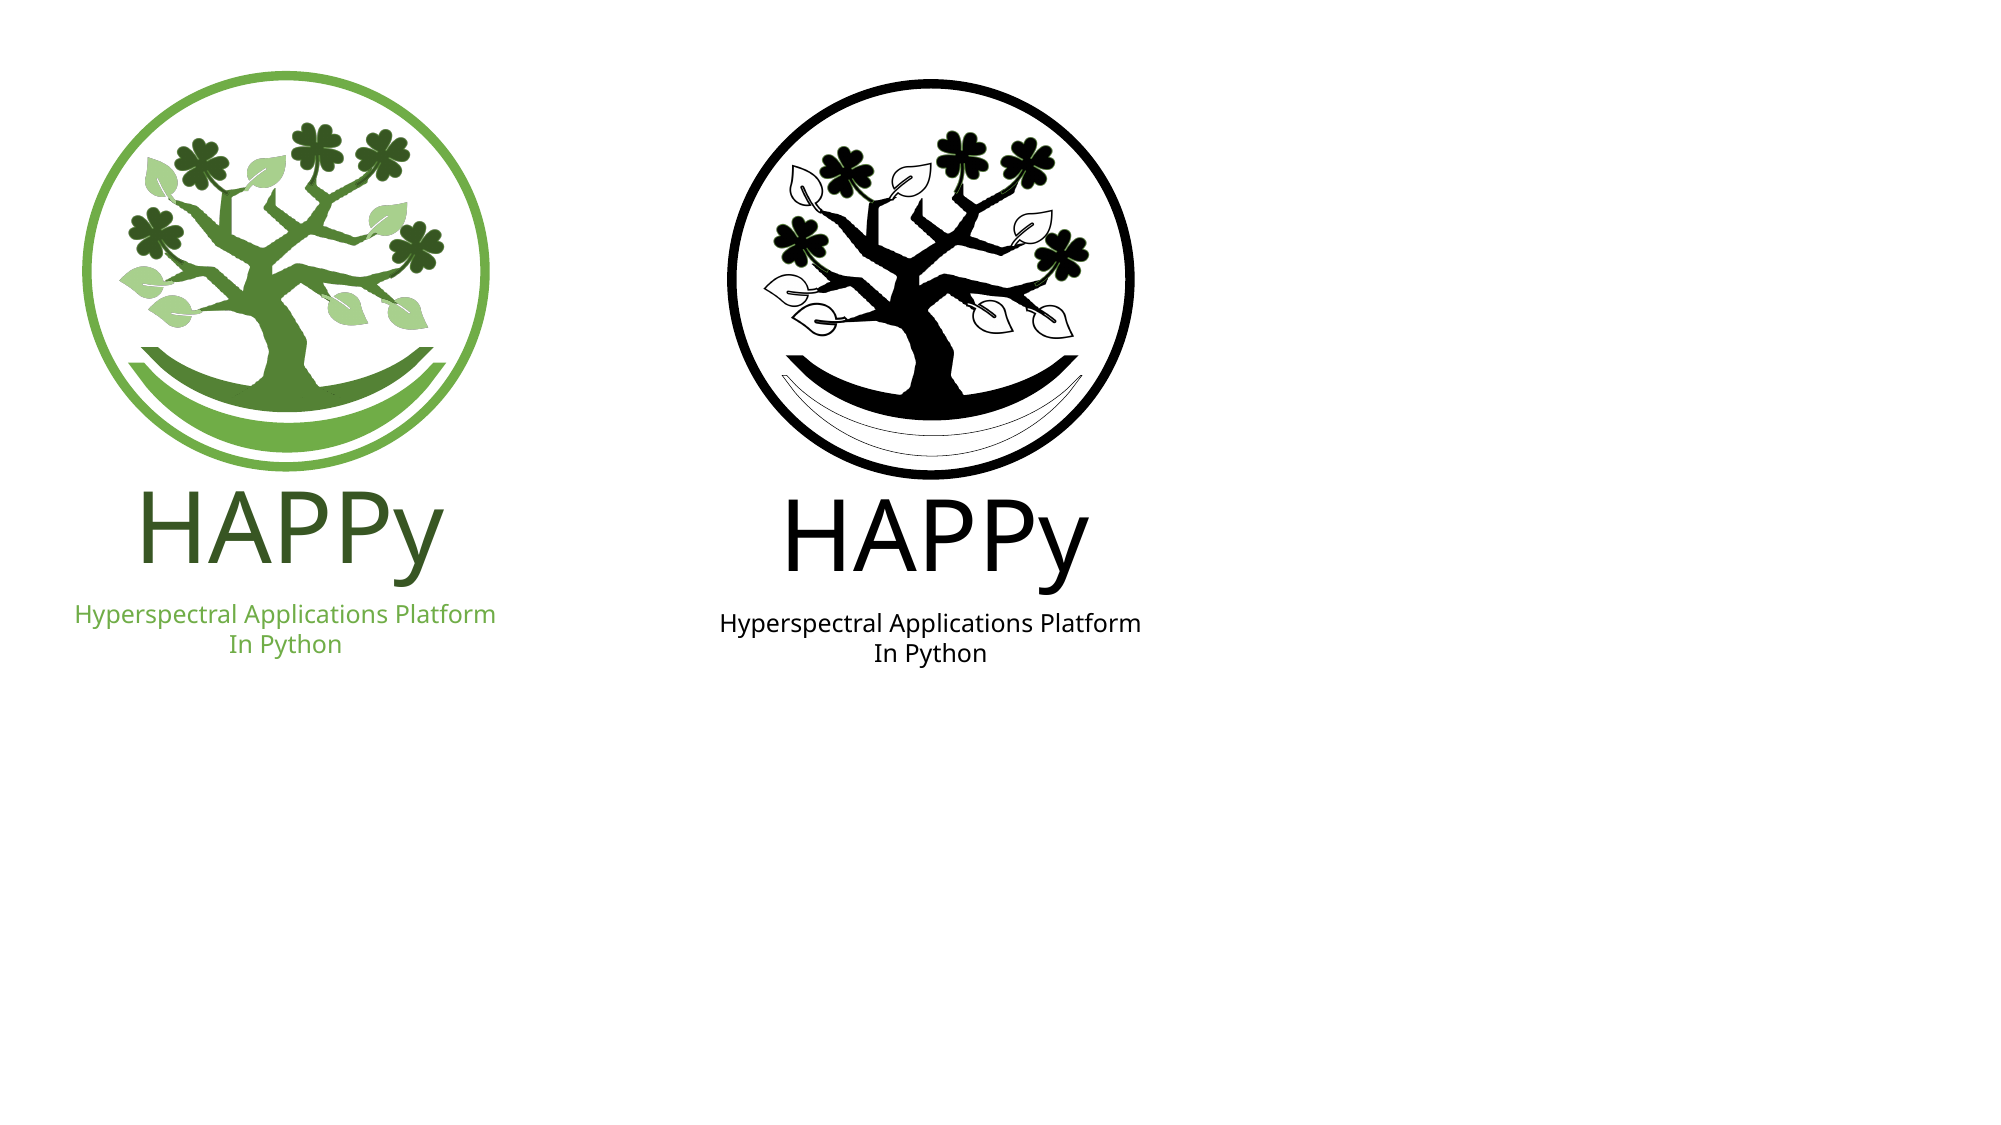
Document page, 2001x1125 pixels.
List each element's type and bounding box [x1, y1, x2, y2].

text_box [44, 75, 528, 668]
text_box [689, 83, 1173, 676]
